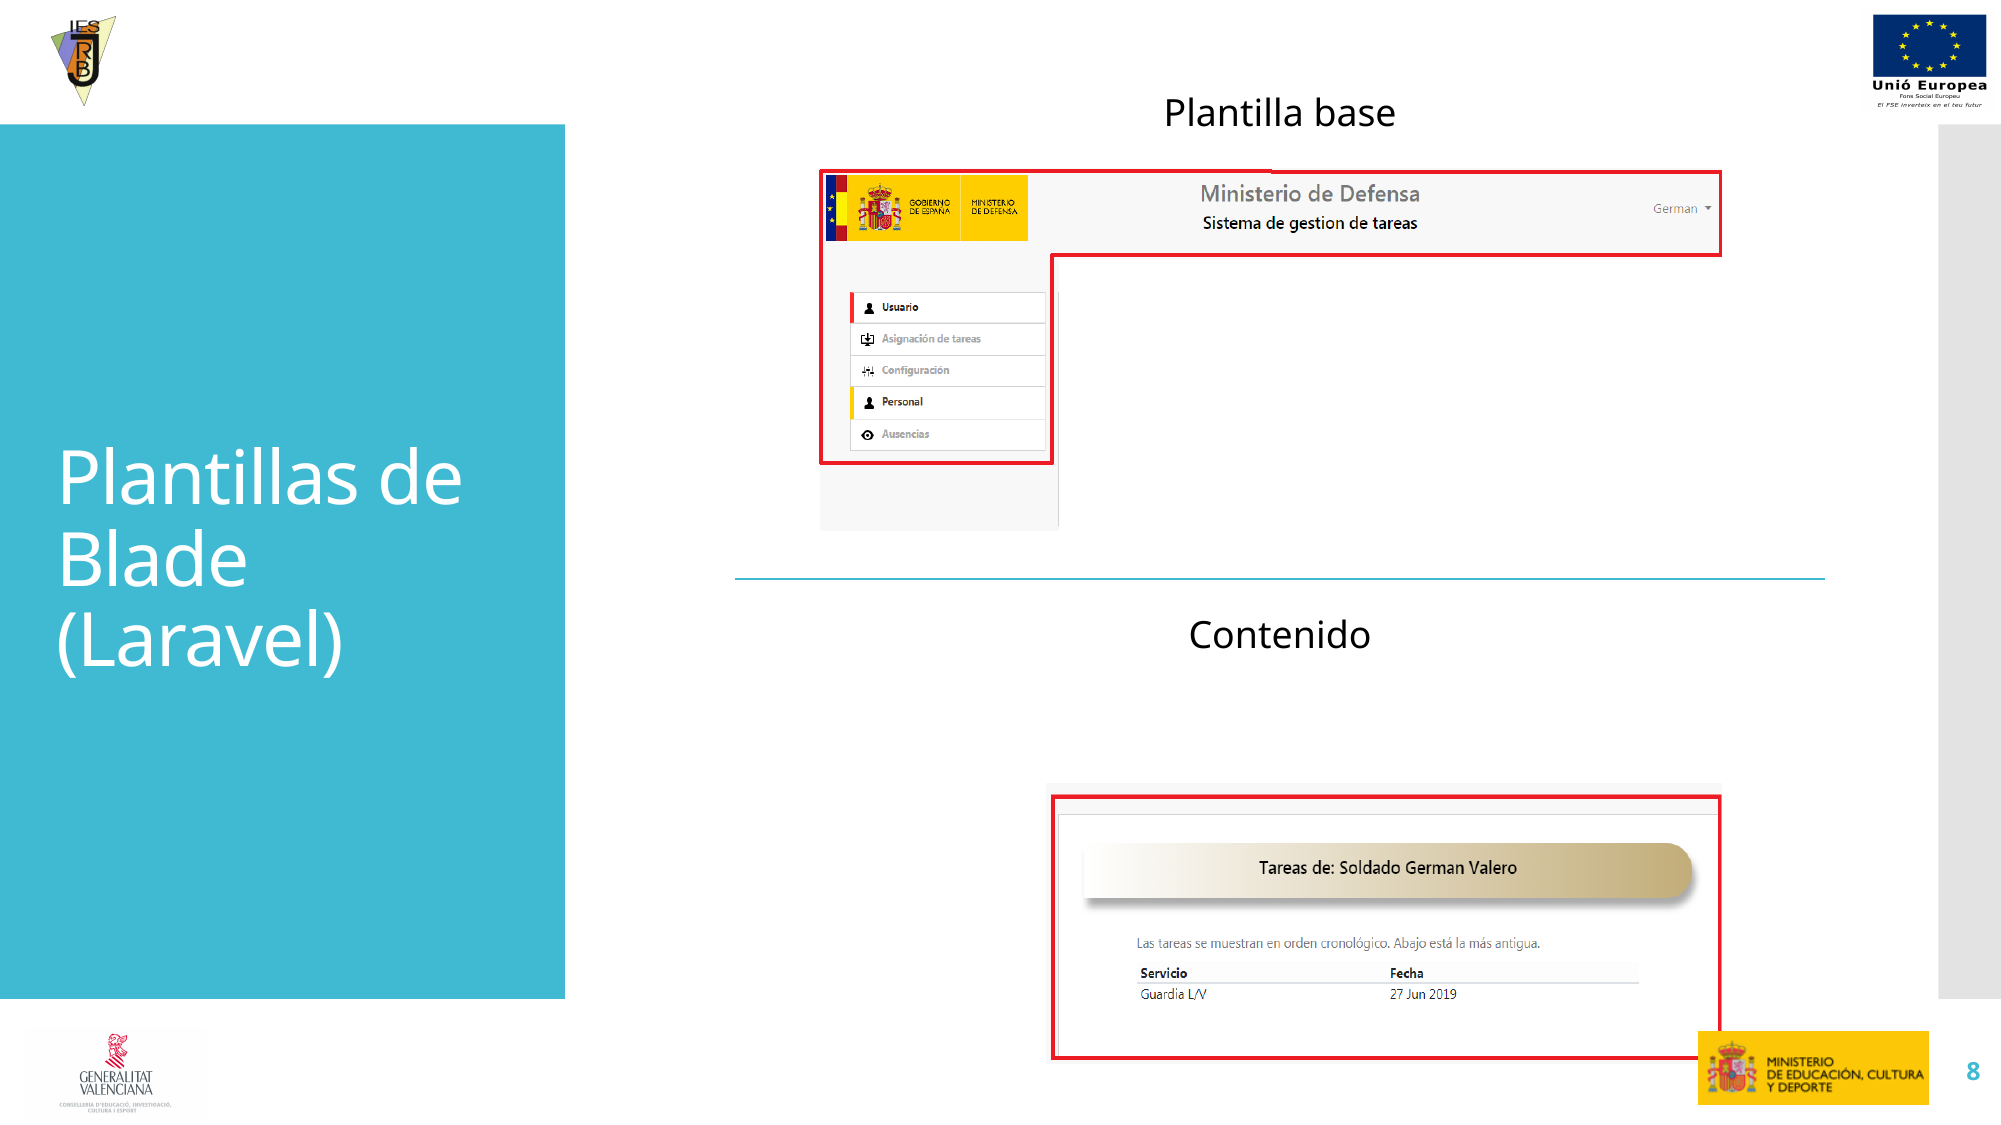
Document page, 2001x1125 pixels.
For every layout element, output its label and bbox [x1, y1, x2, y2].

text_box [693, 683, 1791, 1086]
text_box [25, 9, 1996, 1121]
